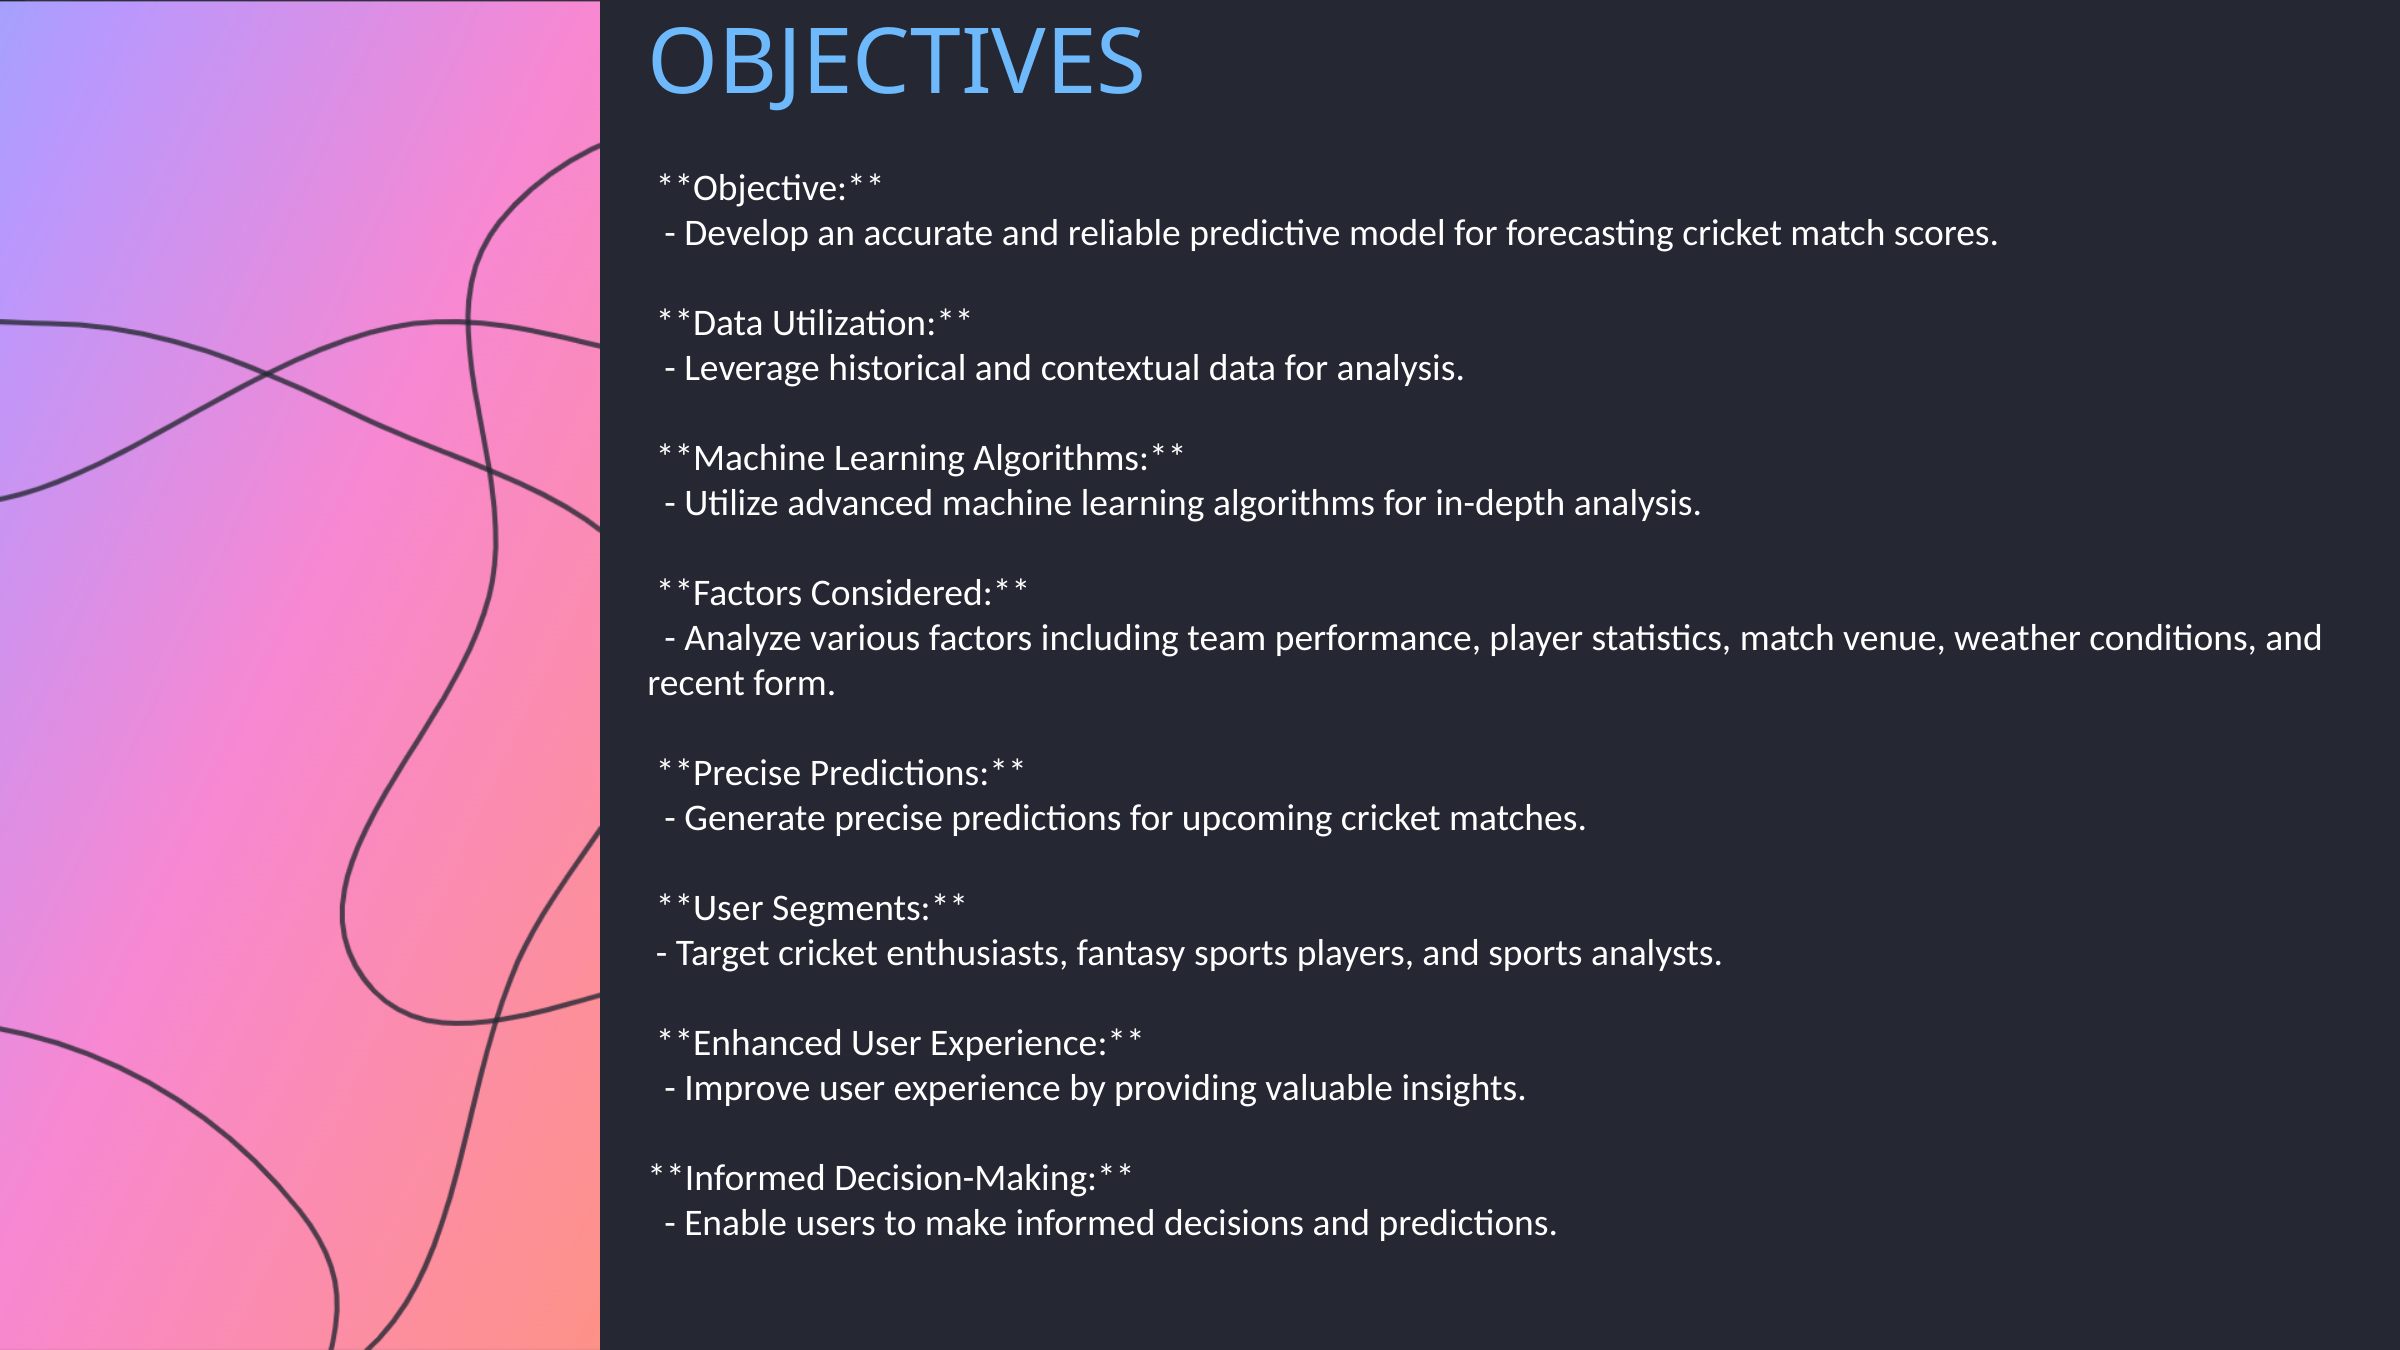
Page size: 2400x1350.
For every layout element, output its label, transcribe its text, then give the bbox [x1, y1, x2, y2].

picture [0, 0, 600, 1350]
text_box OBJECTIVES [632, 0, 1362, 105]
text_box **Objective:** - Develop an accurate and reliable predictive model for forecasting cricket match scores. **Data Utilization:** - Leverage historical and contextual data for analysis. **Machine Learning Algorithms:** - Utilize advanced machine learning algorithms for in-depth analysis. **Factors Considered:** - Analyze various factors including team performance, player statistics, match venue, weather conditions, and recent form. **Precise Predictions:** - Generate precise predictions for upcoming cricket matches. **User Segments:** - Target cricket enthusiasts, fantasy sports players, and sports analysts. **Enhanced User Experience:** - Improve user experience by providing valuable insights. **Informed Decision-Making:** - Enable users to make informed decisions and predictions. [632, 155, 2387, 1296]
text_box [600, 0, 2400, 1350]
